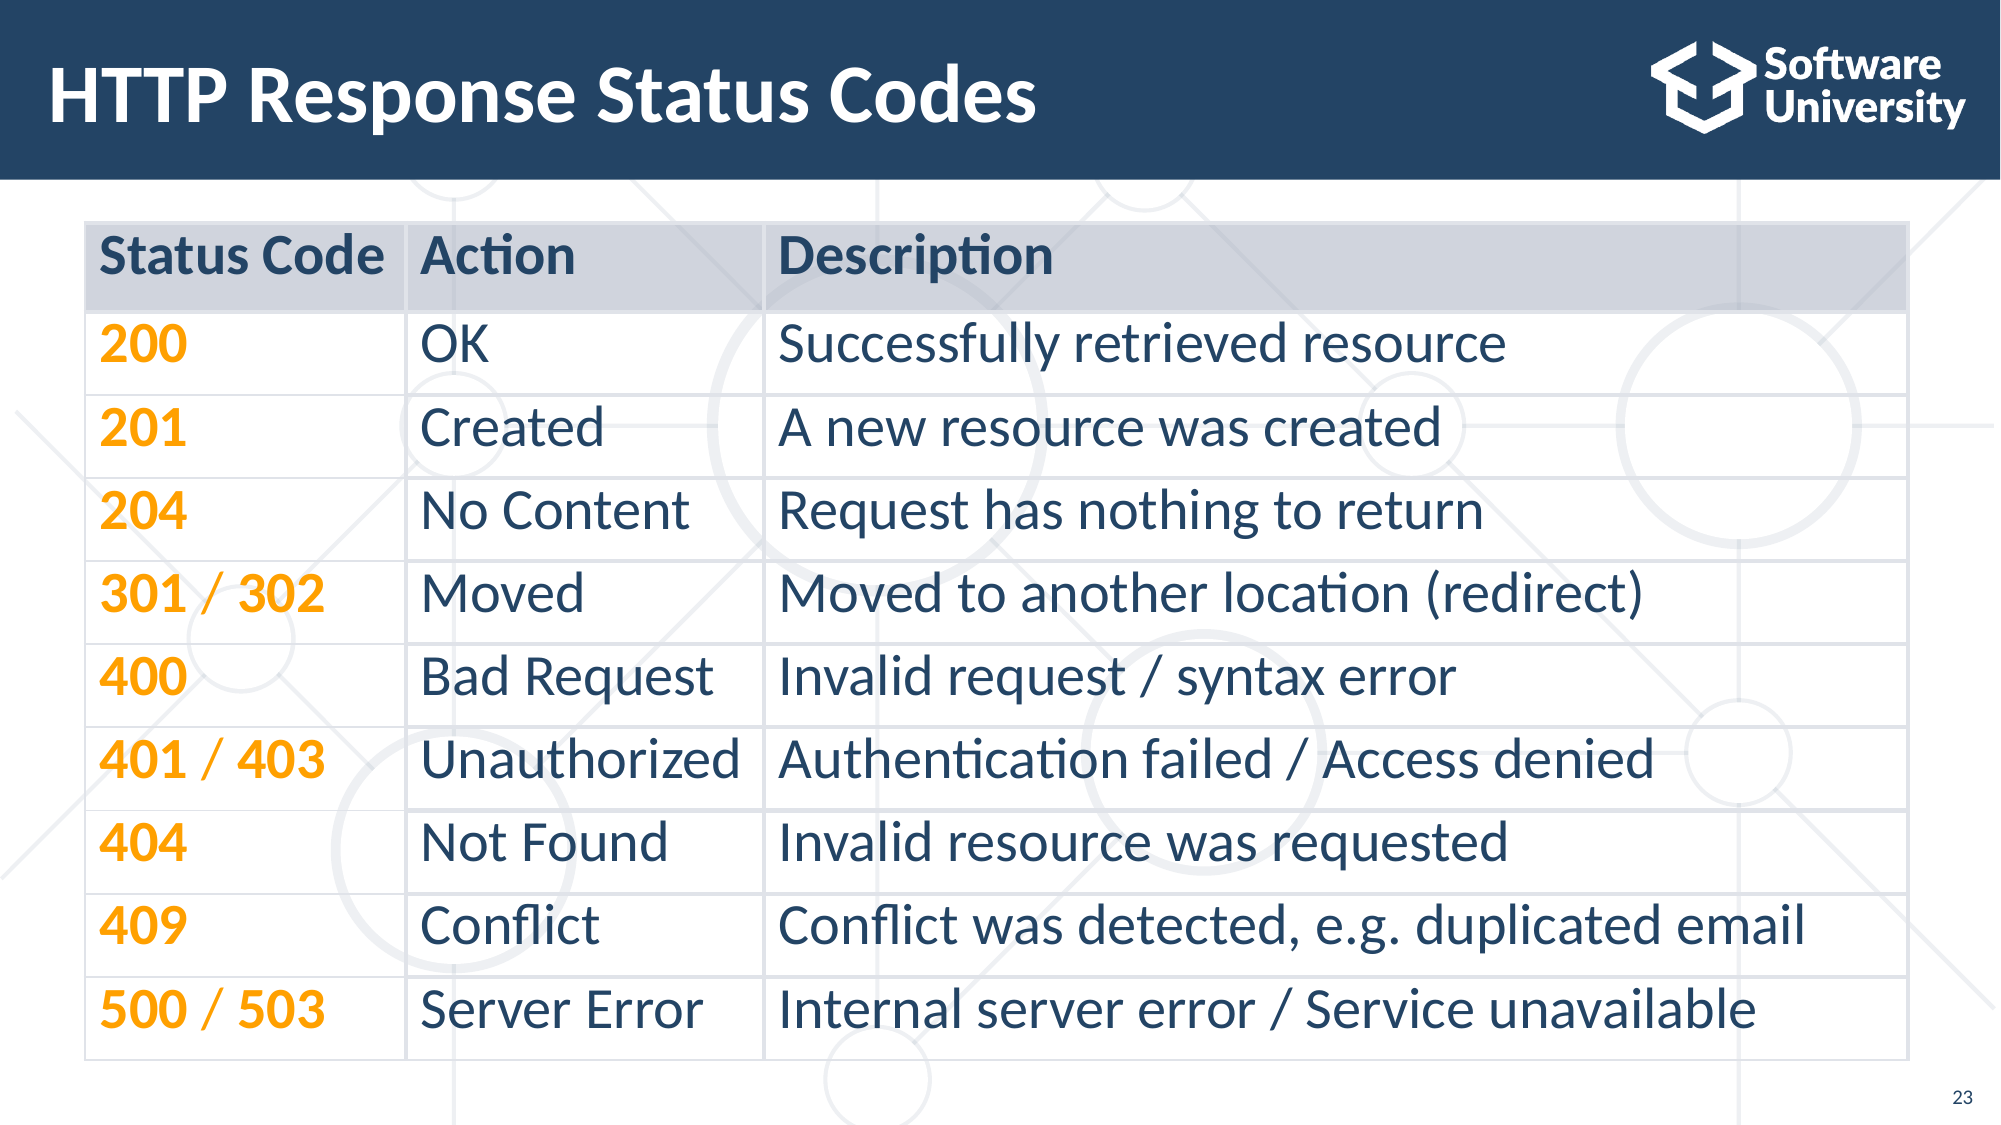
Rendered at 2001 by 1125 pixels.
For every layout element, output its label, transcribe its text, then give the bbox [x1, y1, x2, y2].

table_cell Not Found [408, 813, 762, 892]
table_cell Authentication failed / Access denied [766, 729, 1906, 808]
table_cell A new resource was created [766, 397, 1906, 476]
table_cell Created [408, 397, 762, 476]
table_cell Server Error [408, 979, 762, 1059]
table_cell Request has nothing to return [766, 480, 1906, 559]
table_cell Invalid resource was requested [766, 813, 1906, 892]
picture [1651, 41, 1966, 134]
slide_number 23 [1927, 1067, 1989, 1117]
table_cell 201 [86, 396, 404, 477]
table_cell 301 / 302 [86, 562, 404, 643]
table_cell Invalid request / syntax error [766, 646, 1906, 725]
table_cell Internal server error / Service unavailable [766, 979, 1906, 1059]
table_cell Moved [408, 563, 762, 642]
table_cell Successfully retrieved resource [766, 314, 1906, 393]
table_header Action [408, 225, 762, 310]
table_cell 401 / 403 [86, 728, 404, 810]
table_cell 404 [86, 811, 404, 893]
table_cell Conflict was detected, e.g. duplicated email [766, 896, 1906, 975]
table_cell 400 [86, 645, 404, 726]
table_cell 409 [86, 895, 404, 976]
table_cell 204 [86, 479, 404, 560]
table_cell OK [408, 314, 762, 393]
table_cell 500 / 503 [86, 978, 404, 1059]
table_cell Conflict [408, 896, 762, 975]
table_cell Moved to another location (redirect) [766, 563, 1906, 642]
table_header Description [766, 225, 1906, 310]
table_cell No Content [408, 480, 762, 559]
table_cell 200 [86, 314, 404, 394]
title HTTP Response Status Codes [31, 16, 1625, 162]
table_cell Bad Request [408, 646, 762, 725]
table_cell Unauthorized [408, 729, 762, 808]
table_header Status Code [86, 225, 404, 310]
